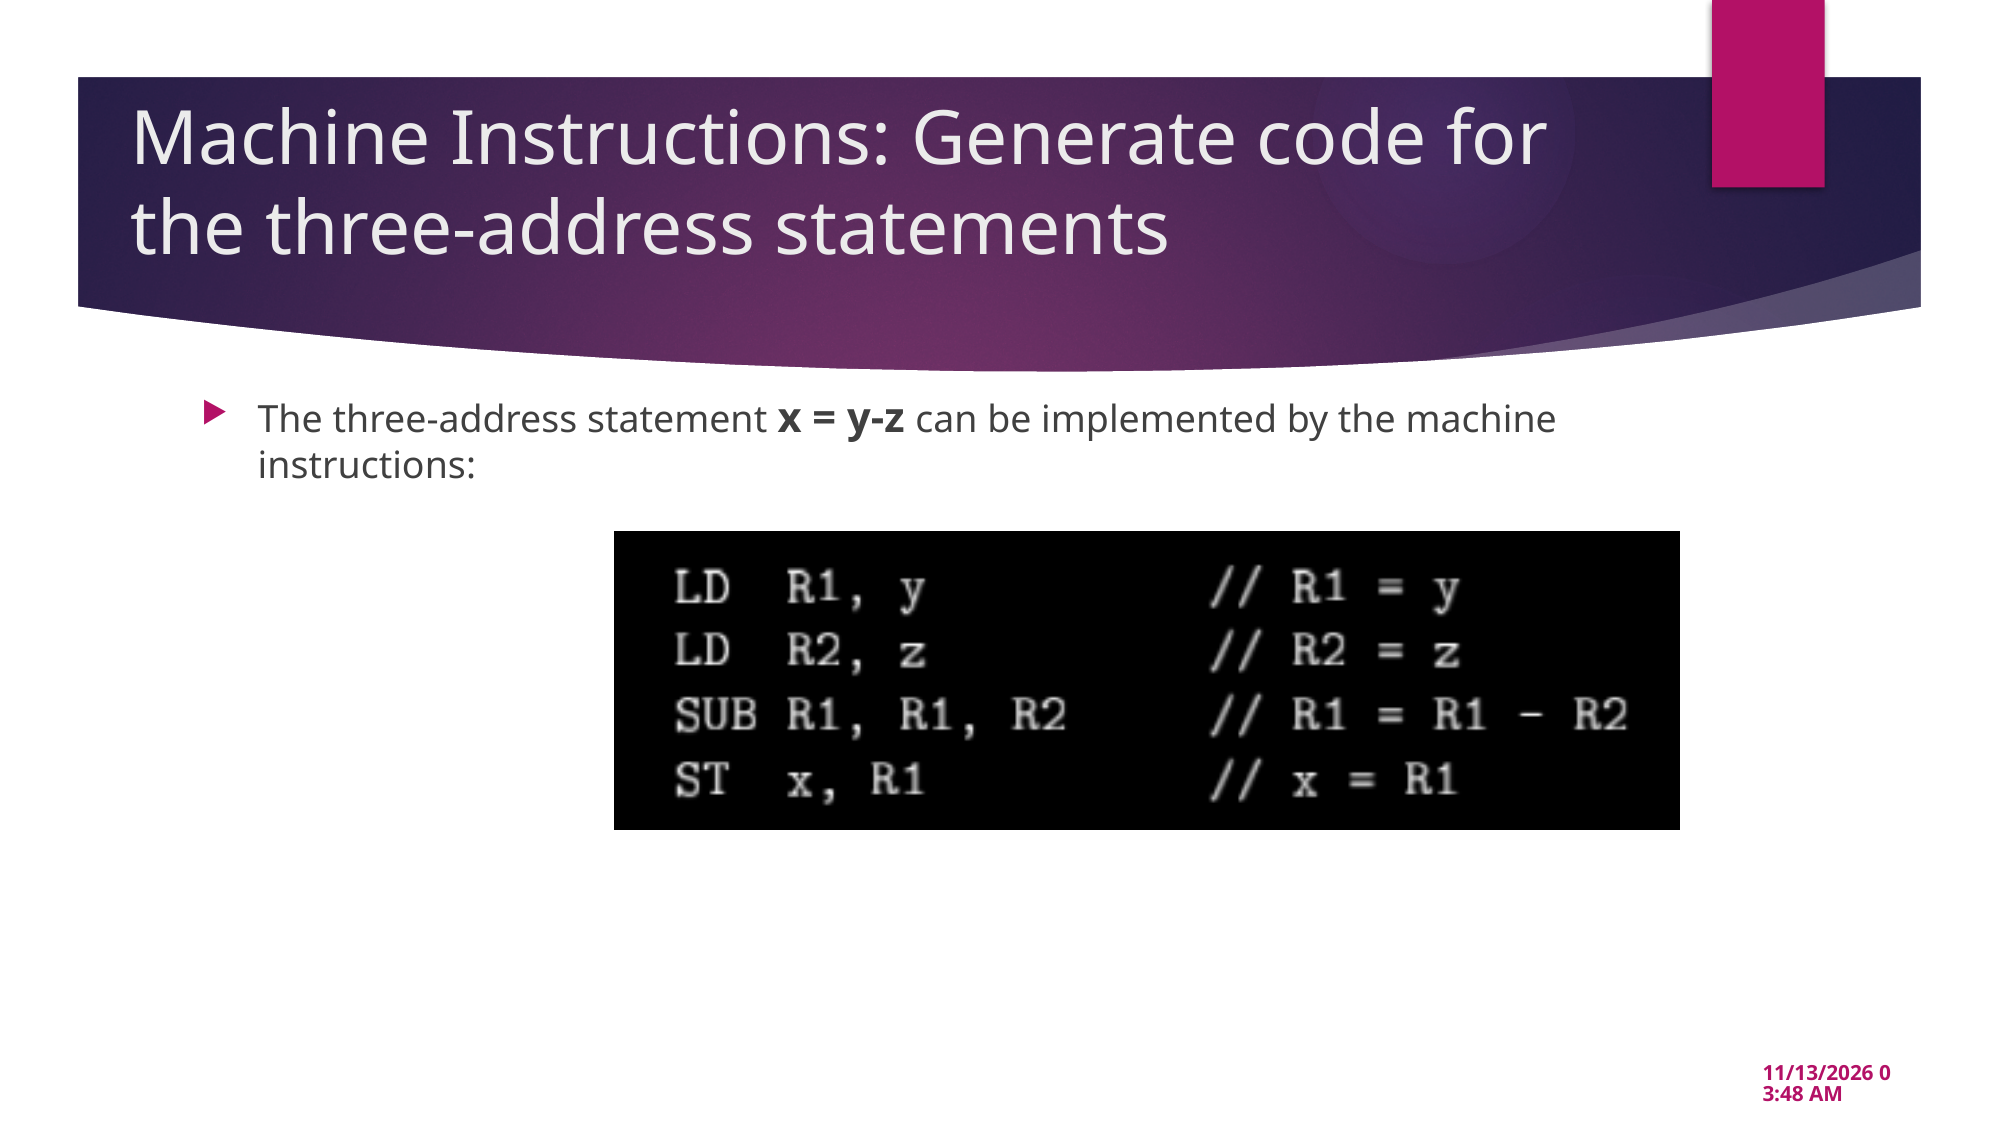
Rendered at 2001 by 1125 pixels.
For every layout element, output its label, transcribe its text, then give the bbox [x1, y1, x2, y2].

title Machine Instructions: Generate code for the three-address statements [115, 83, 1627, 276]
picture [614, 531, 1681, 830]
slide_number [1747, 1048, 1911, 1099]
list The three-address statement x = y-z can be implemented by the machine instructions: [186, 383, 1732, 988]
